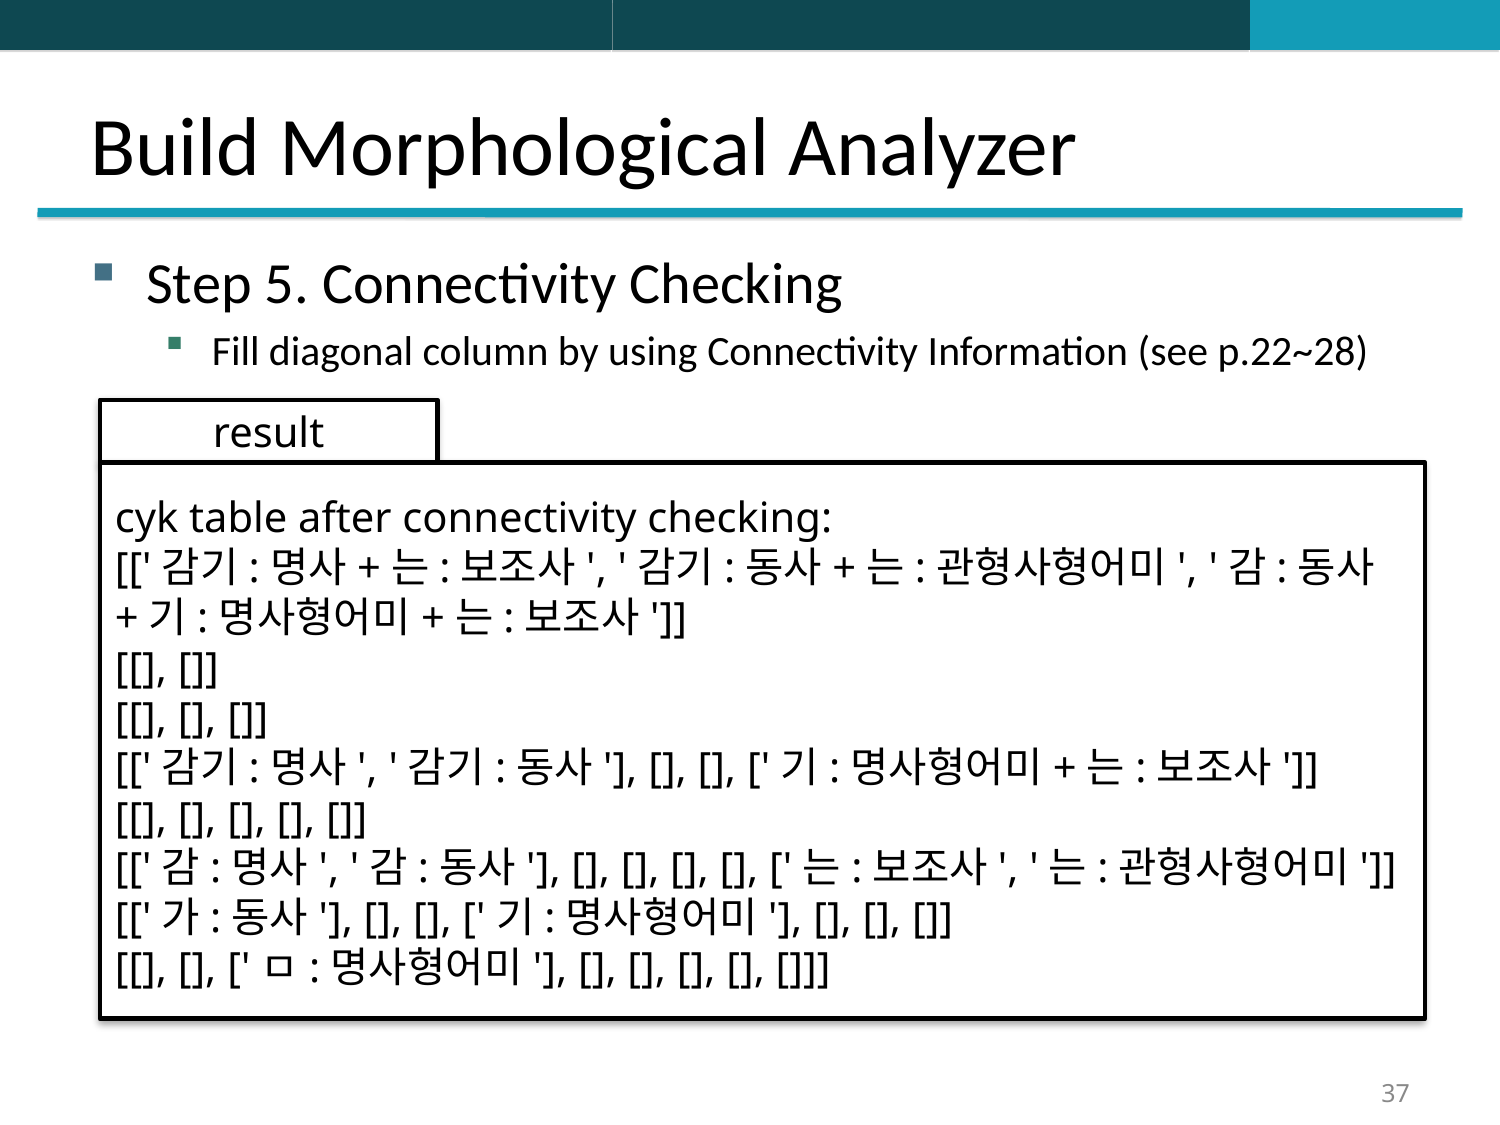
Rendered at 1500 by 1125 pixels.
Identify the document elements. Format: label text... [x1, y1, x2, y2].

slide_number 37 [1074, 1074, 1425, 1116]
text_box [99, 399, 1426, 1019]
title Build Morphological Analyzer [74, 44, 1426, 201]
list Step 5. Connectivity Checking Fill diagonal column by using Connectivity Information (see p.22~28) [74, 237, 1426, 1063]
